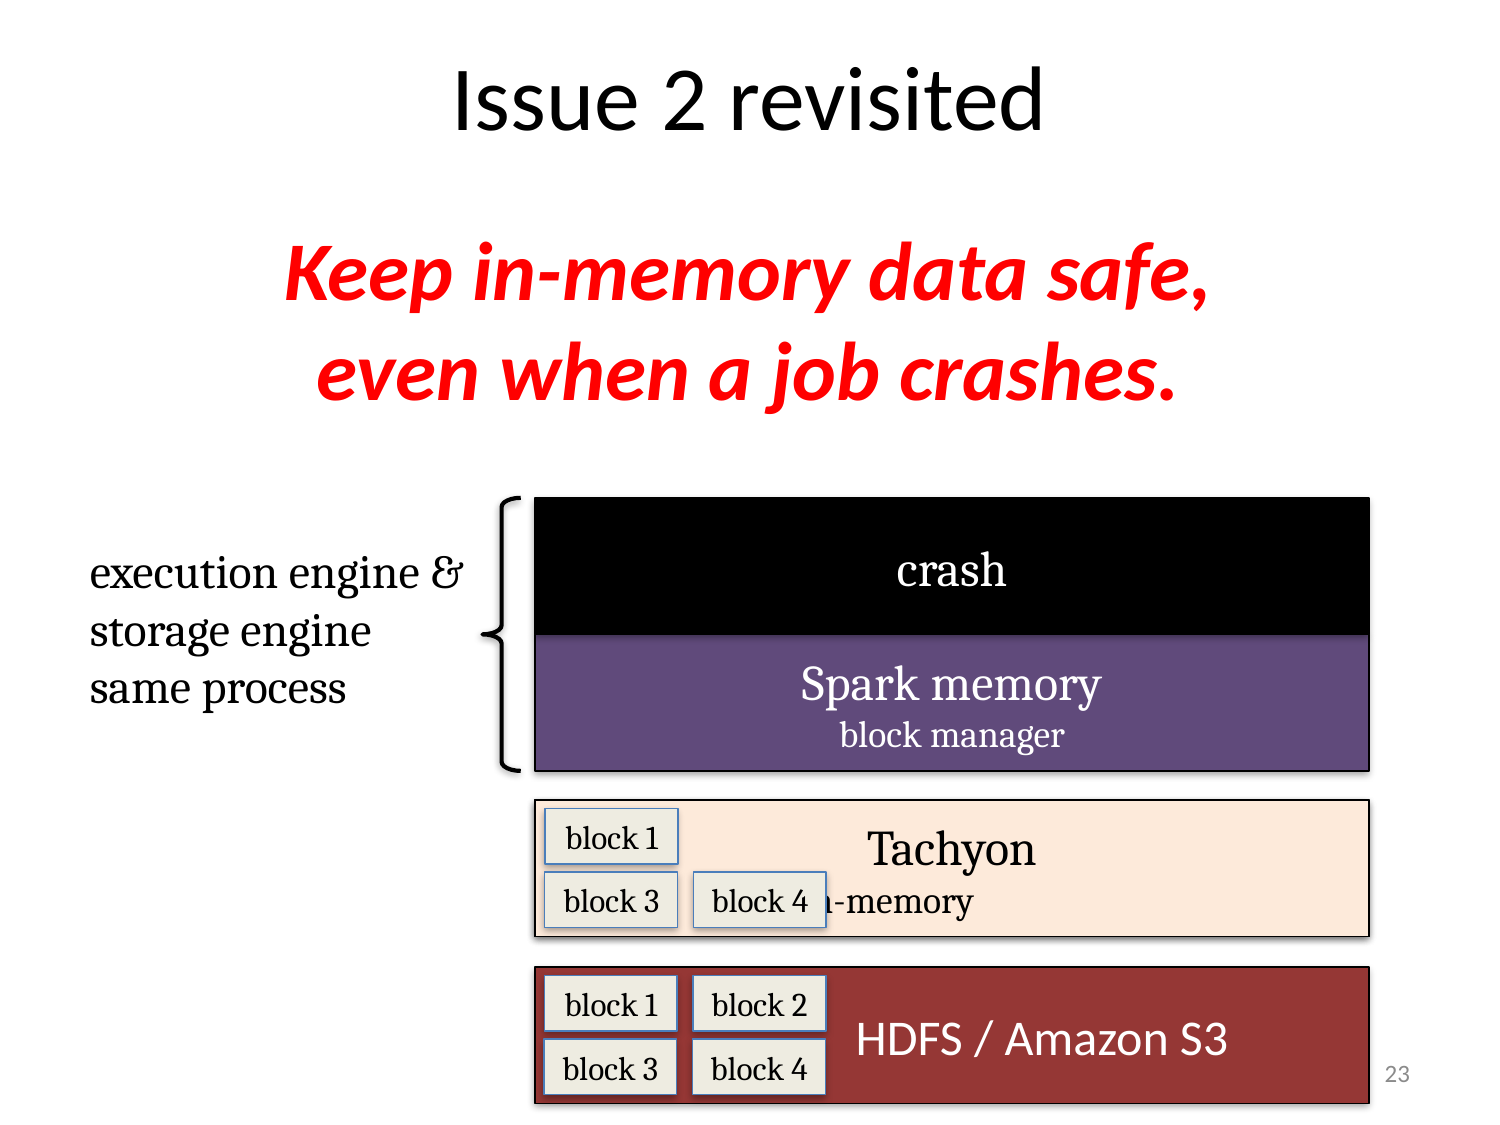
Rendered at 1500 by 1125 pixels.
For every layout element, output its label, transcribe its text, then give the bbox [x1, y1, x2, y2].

text_box [499, 721, 521, 773]
text_box execution engine & storage engine same process [75, 533, 571, 721]
text_box HDFS / Amazon S3 [534, 966, 1370, 1104]
text_box crash [534, 497, 1370, 635]
text_box Keep in-memory data safe, even when a job crashes. [75, 187, 1422, 459]
text_box block 4 [692, 1038, 826, 1095]
text_box block 3 [543, 1038, 677, 1095]
text_box [499, 495, 521, 533]
slide_number 23 [1074, 1042, 1425, 1103]
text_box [534, 799, 1370, 937]
text_box Spark memory block manager [534, 641, 1370, 772]
text_box block 1 [544, 975, 678, 1032]
title Issue 2 revisited [75, 0, 1425, 188]
text_box block 2 [692, 975, 827, 1032]
